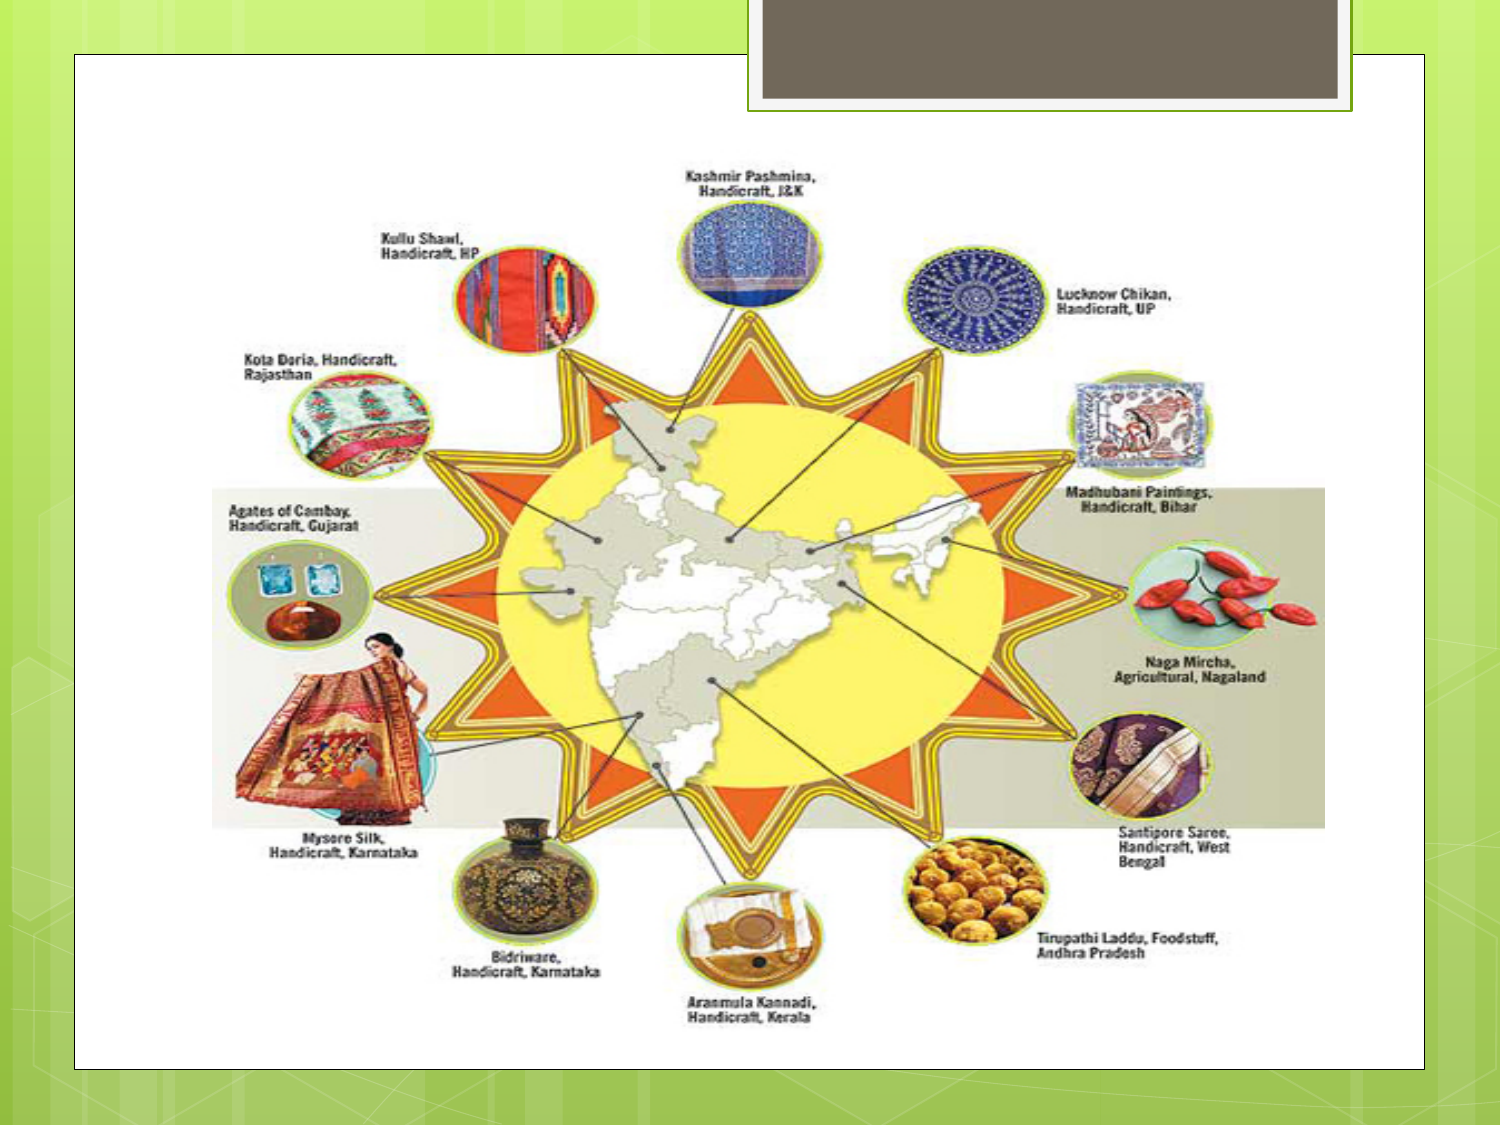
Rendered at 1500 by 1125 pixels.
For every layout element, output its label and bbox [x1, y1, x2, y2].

picture [212, 137, 1326, 1033]
